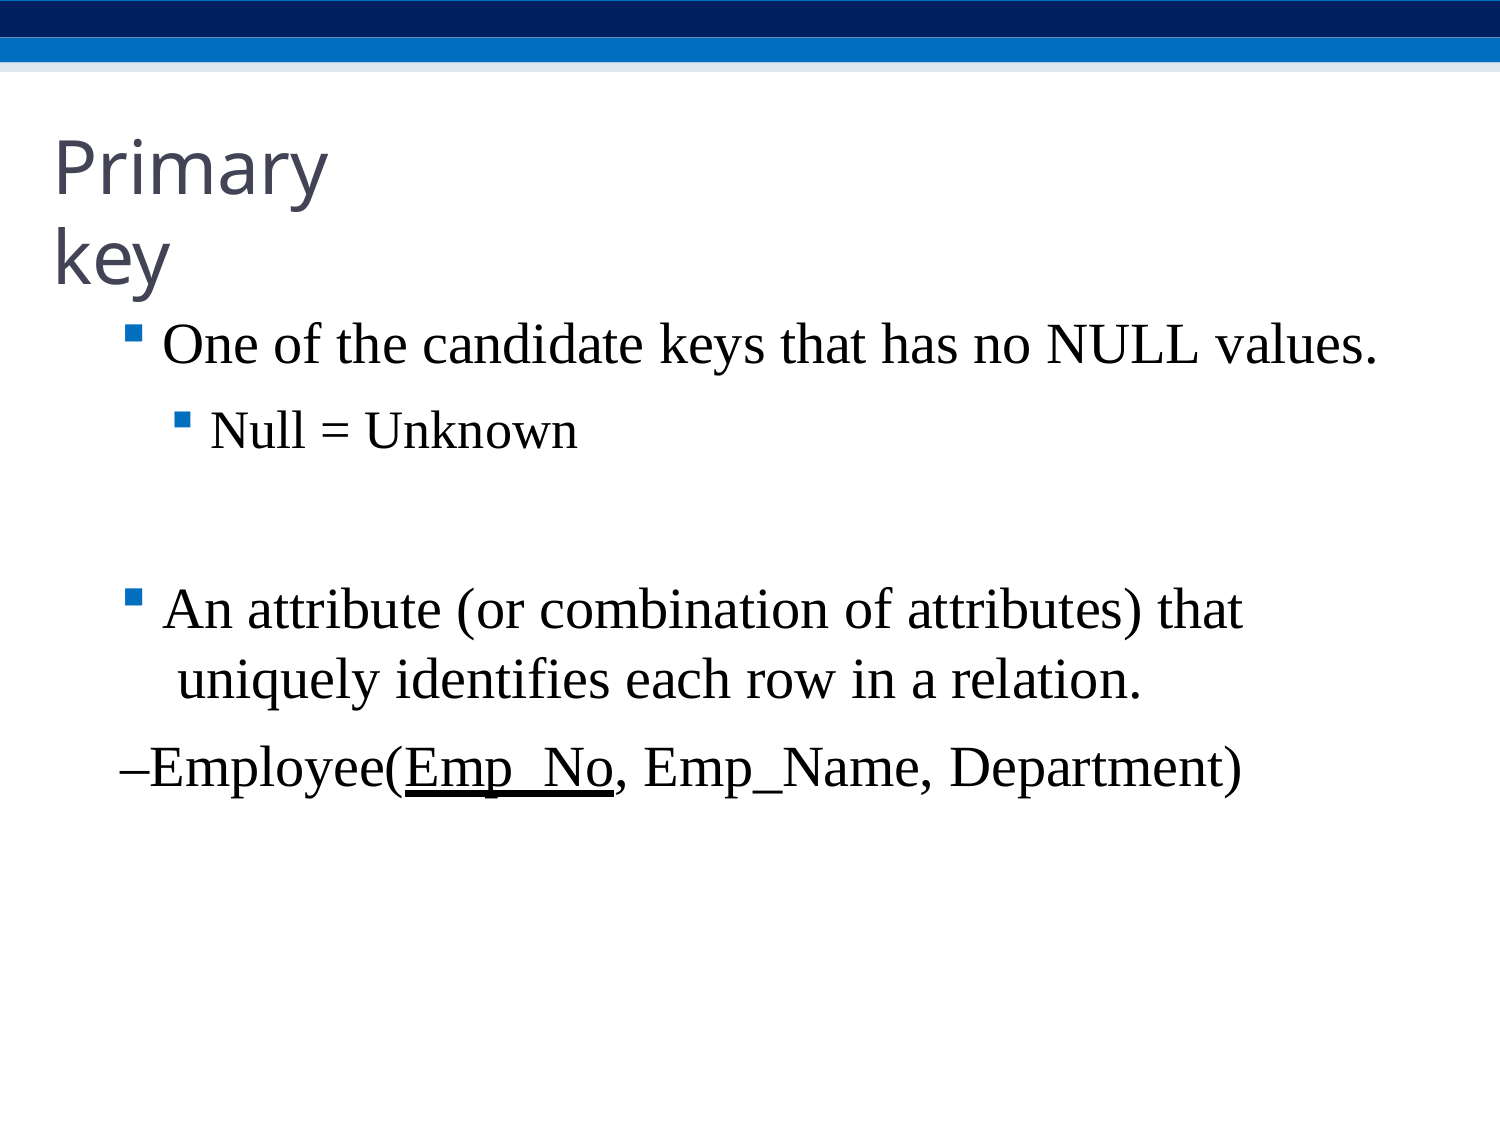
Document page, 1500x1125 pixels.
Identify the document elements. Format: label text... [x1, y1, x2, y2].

text_box One of the candidate keys that has no NULL values. Null = Unknown An attribute (or combination of attributes) that uniquely identifies each row in a relation. –Employee(Emp_No, Emp_Name, Department) [118, 283, 1383, 799]
title Primary key [50, 117, 444, 308]
